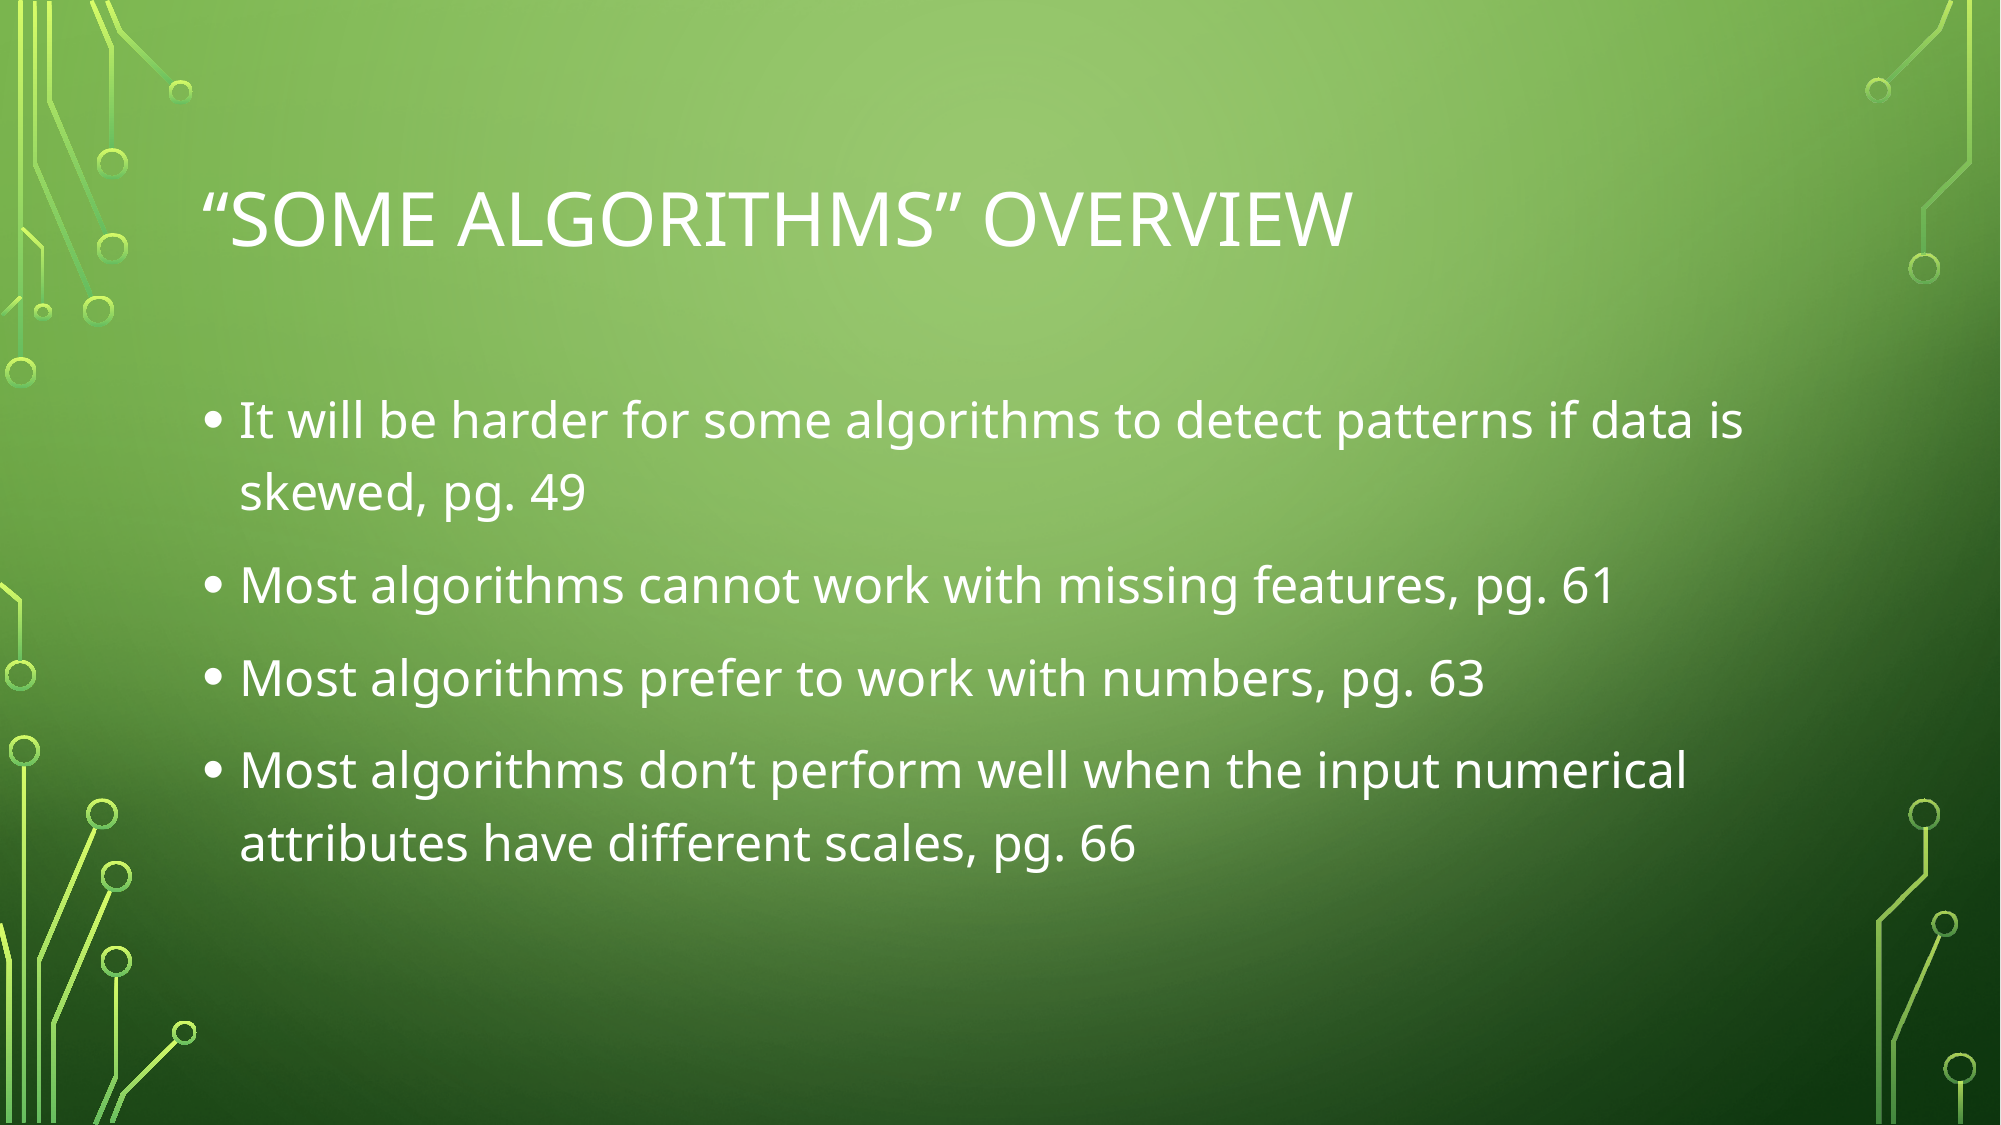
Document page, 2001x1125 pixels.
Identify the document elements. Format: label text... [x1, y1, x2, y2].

list It will be harder for some algorithms to detect patterns if data is skewed, pg. 49 Most algorithms cannot work with missing features, pg. 61 Most algorithms prefer to work with numbers, pg. 63 Most algorithms don’t perform well when the input numerical attributes have different scales, pg. 66 [187, 369, 1813, 950]
title “Some Algorithms” overview [187, 101, 1813, 344]
